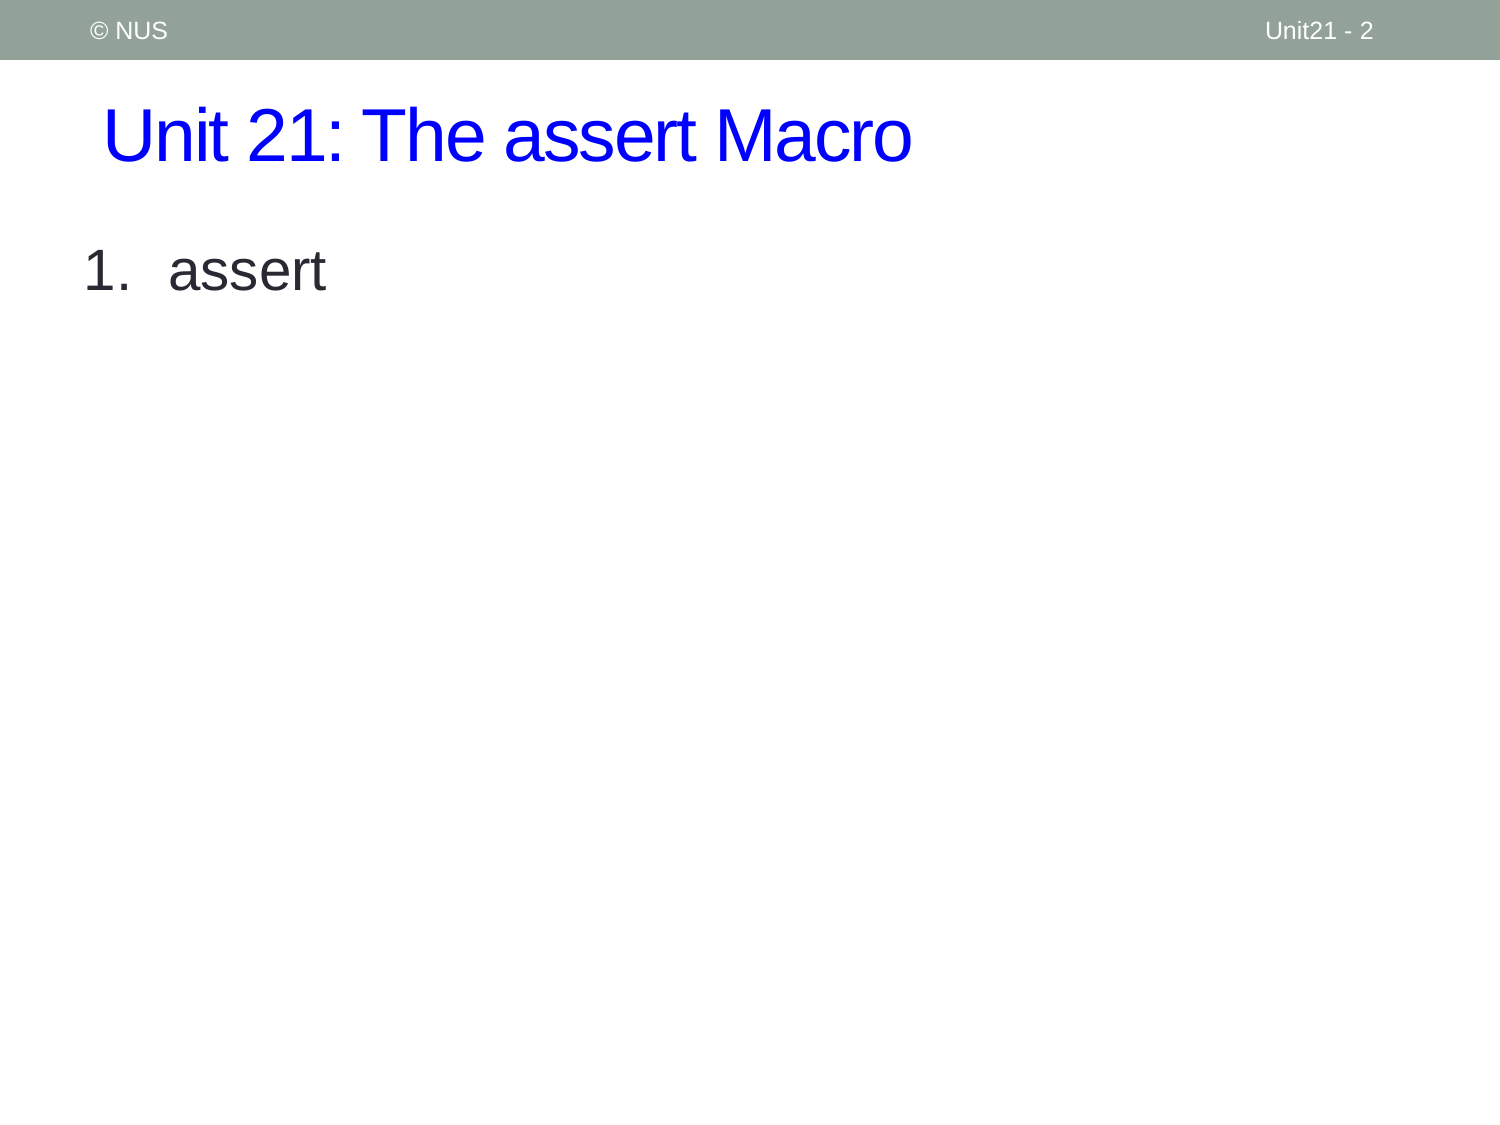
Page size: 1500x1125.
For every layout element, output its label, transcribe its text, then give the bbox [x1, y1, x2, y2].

title Unit 21: The assert Macro [87, 62, 1463, 200]
slide_number © NUS [75, 3, 550, 57]
slide_number Unit21 - 2 [1250, 3, 1425, 57]
list assert [68, 224, 1450, 963]
